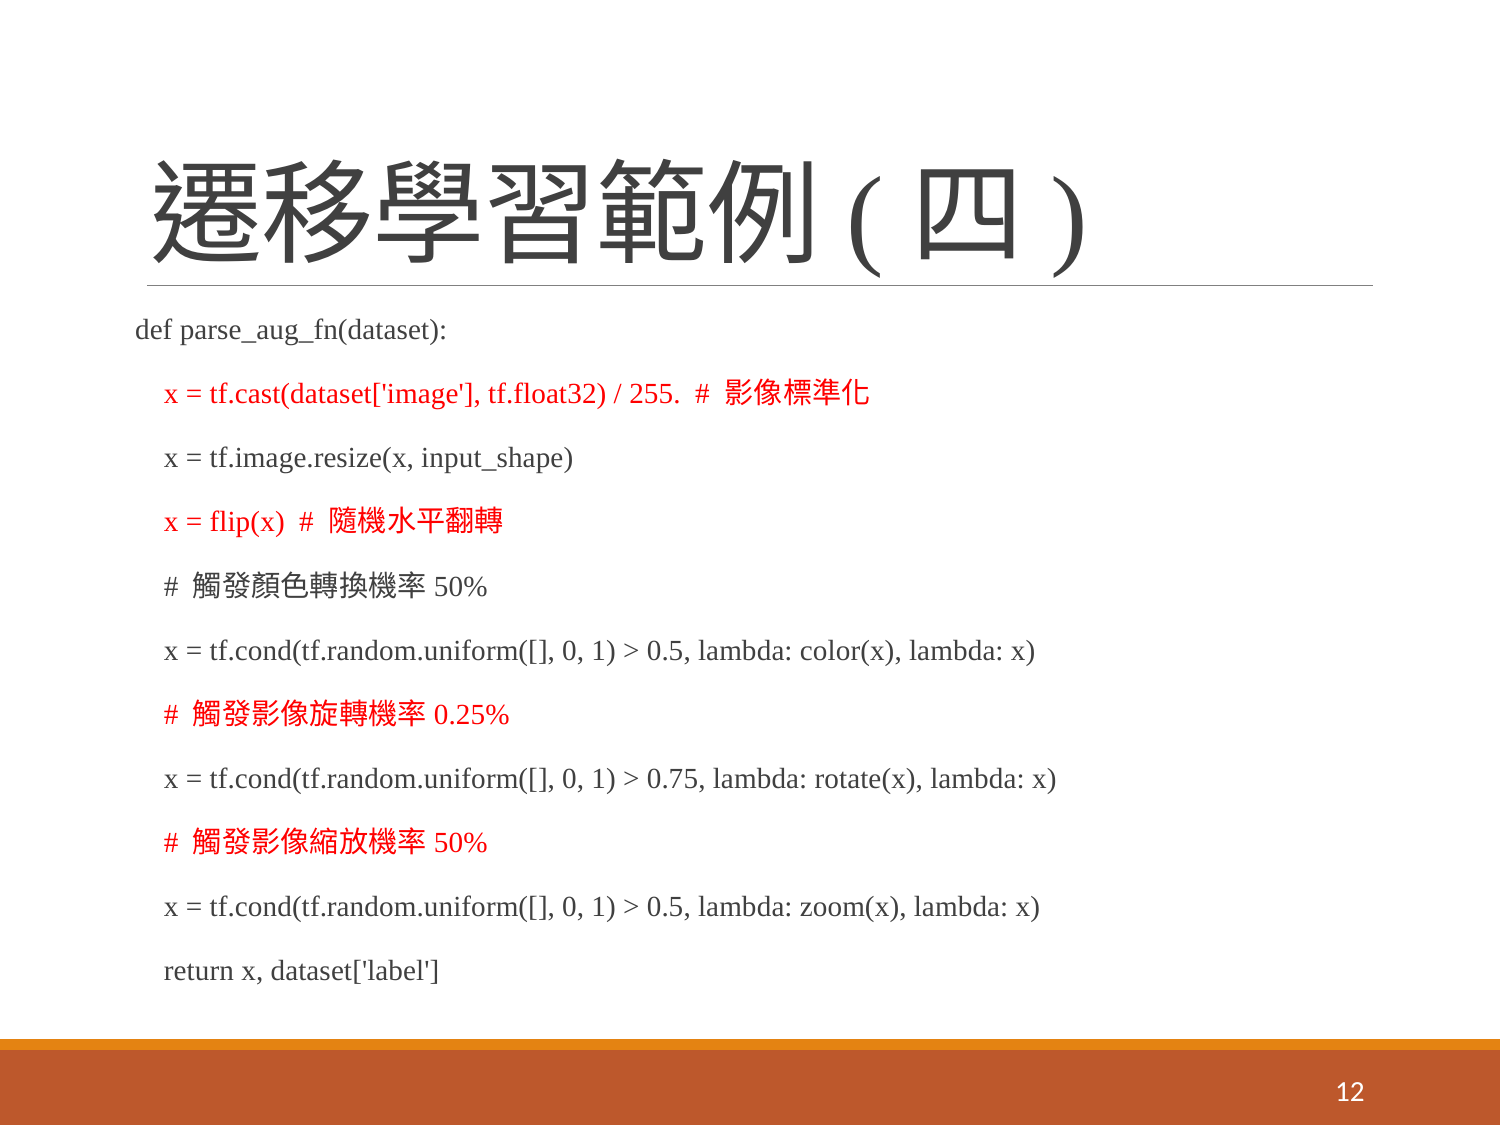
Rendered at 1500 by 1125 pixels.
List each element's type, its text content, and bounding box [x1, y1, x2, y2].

title 遷移學習範例(四) [135, 47, 1373, 285]
slide_number 11 [1218, 1059, 1380, 1120]
list def parse_aug_fn(dataset): x = tf.cast(dataset['image'], tf.float32) / 255. # 影像標準化 x = tf.image.resize(x, input_shape) x = flip(x) # 隨機水平翻轉 # 觸發顏色轉換機率50% x = tf.cond(tf.random.uniform([], 0, 1) > 0.5, lambda: color(x), lambda: x) # 觸發影像旋轉機率0.25% x = tf.cond(tf.random.uniform([], 0, 1) > 0.75, lambda: rotate(x), lambda: x) # 觸發影像縮放機率50% x = tf.cond(tf.random.uniform([], 0, 1) > 0.5, lambda: zoom(x), lambda: x) return x, dataset['label'] [135, 302, 1373, 963]
